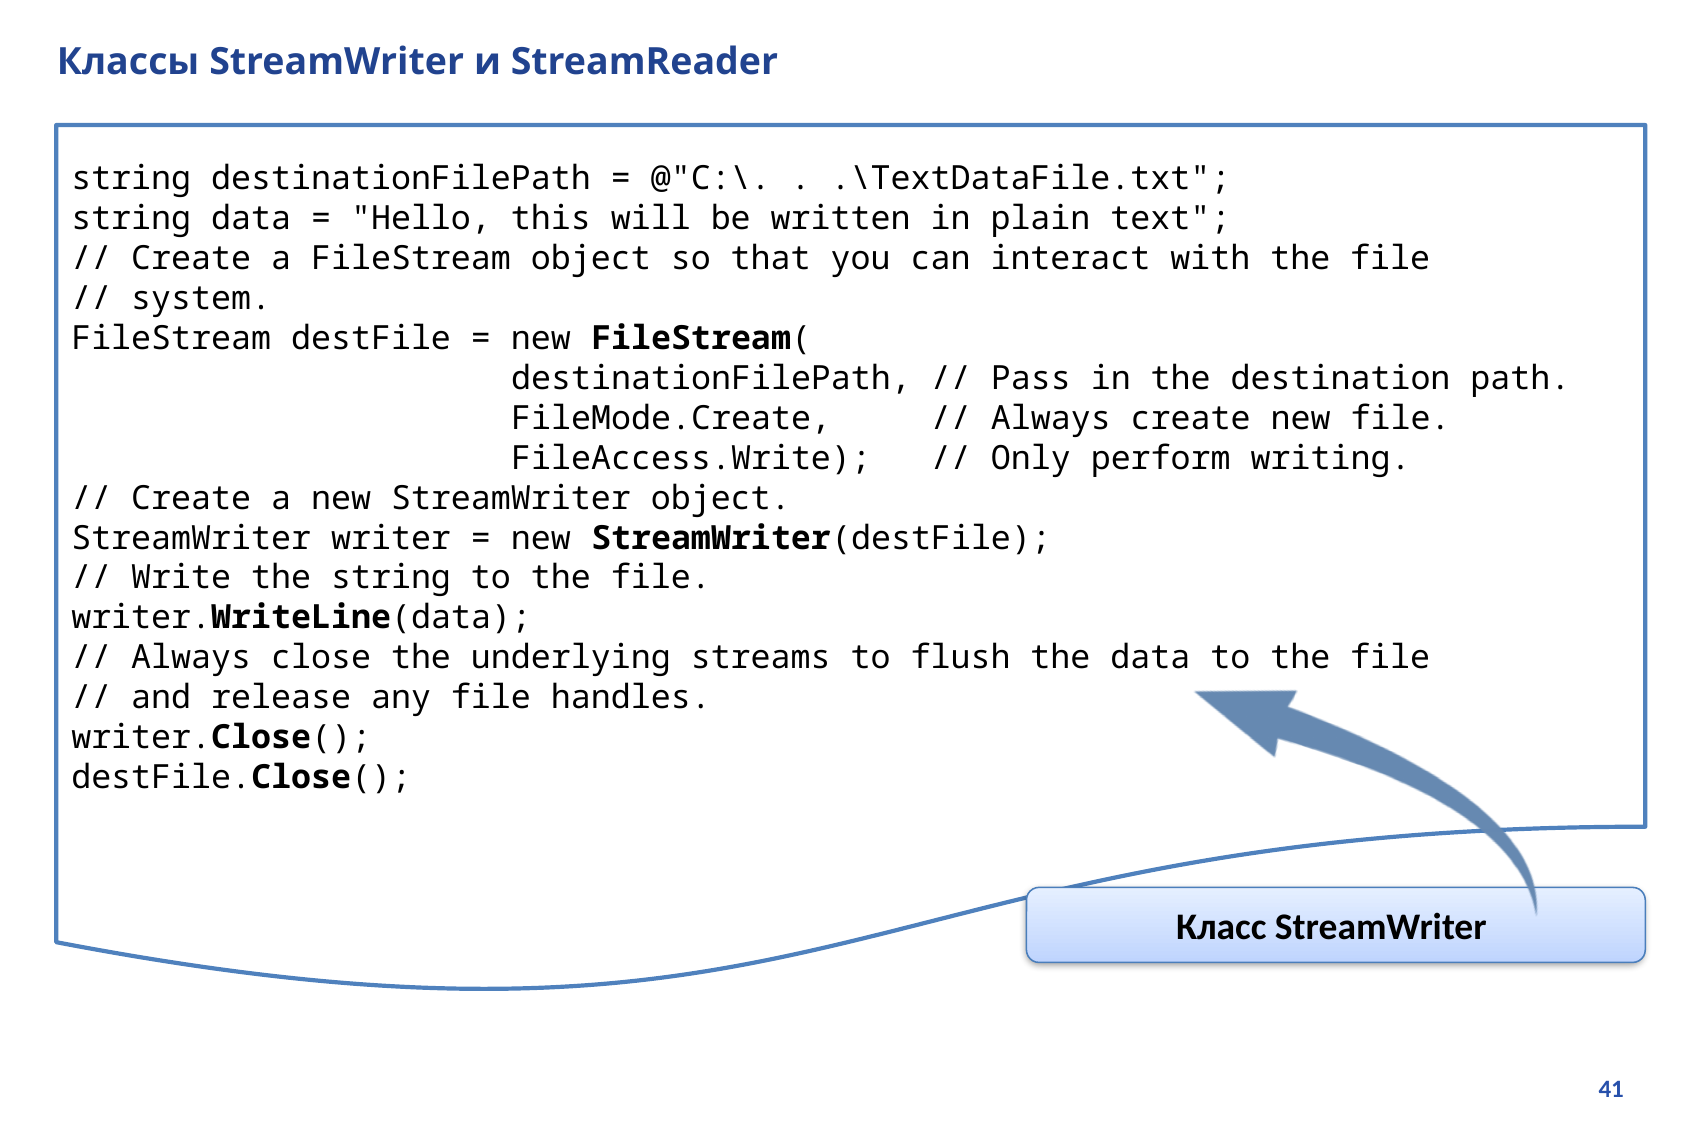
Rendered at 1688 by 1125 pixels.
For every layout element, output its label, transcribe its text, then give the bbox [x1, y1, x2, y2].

picture [1168, 715, 1572, 864]
text_box Класс StreamWriter [1025, 886, 1647, 964]
title Классы StreamWriter и StreamReader [41, 29, 1653, 90]
text_box string destinationFilePath = @"C:\. . .\TextDataFile.txt"; string data = "Hello, this will be written in plain text"; // Create a FileStream object so that you can interact with the file // system. FileStream destFile = new FileStream( destinationFilePath, // Pass in the destination path. FileMode.Create, // Always create new file. FileAccess.Write); // Only perform writing. // Create a new StreamWriter object. StreamWriter writer = new StreamWriter(destFile); // Write the string to the file. writer.WriteLine(data); // Always close the underlying streams to flush the data to the file // and release any file handles. writer.Close(); destFile.Close(); [54, 122, 1648, 991]
